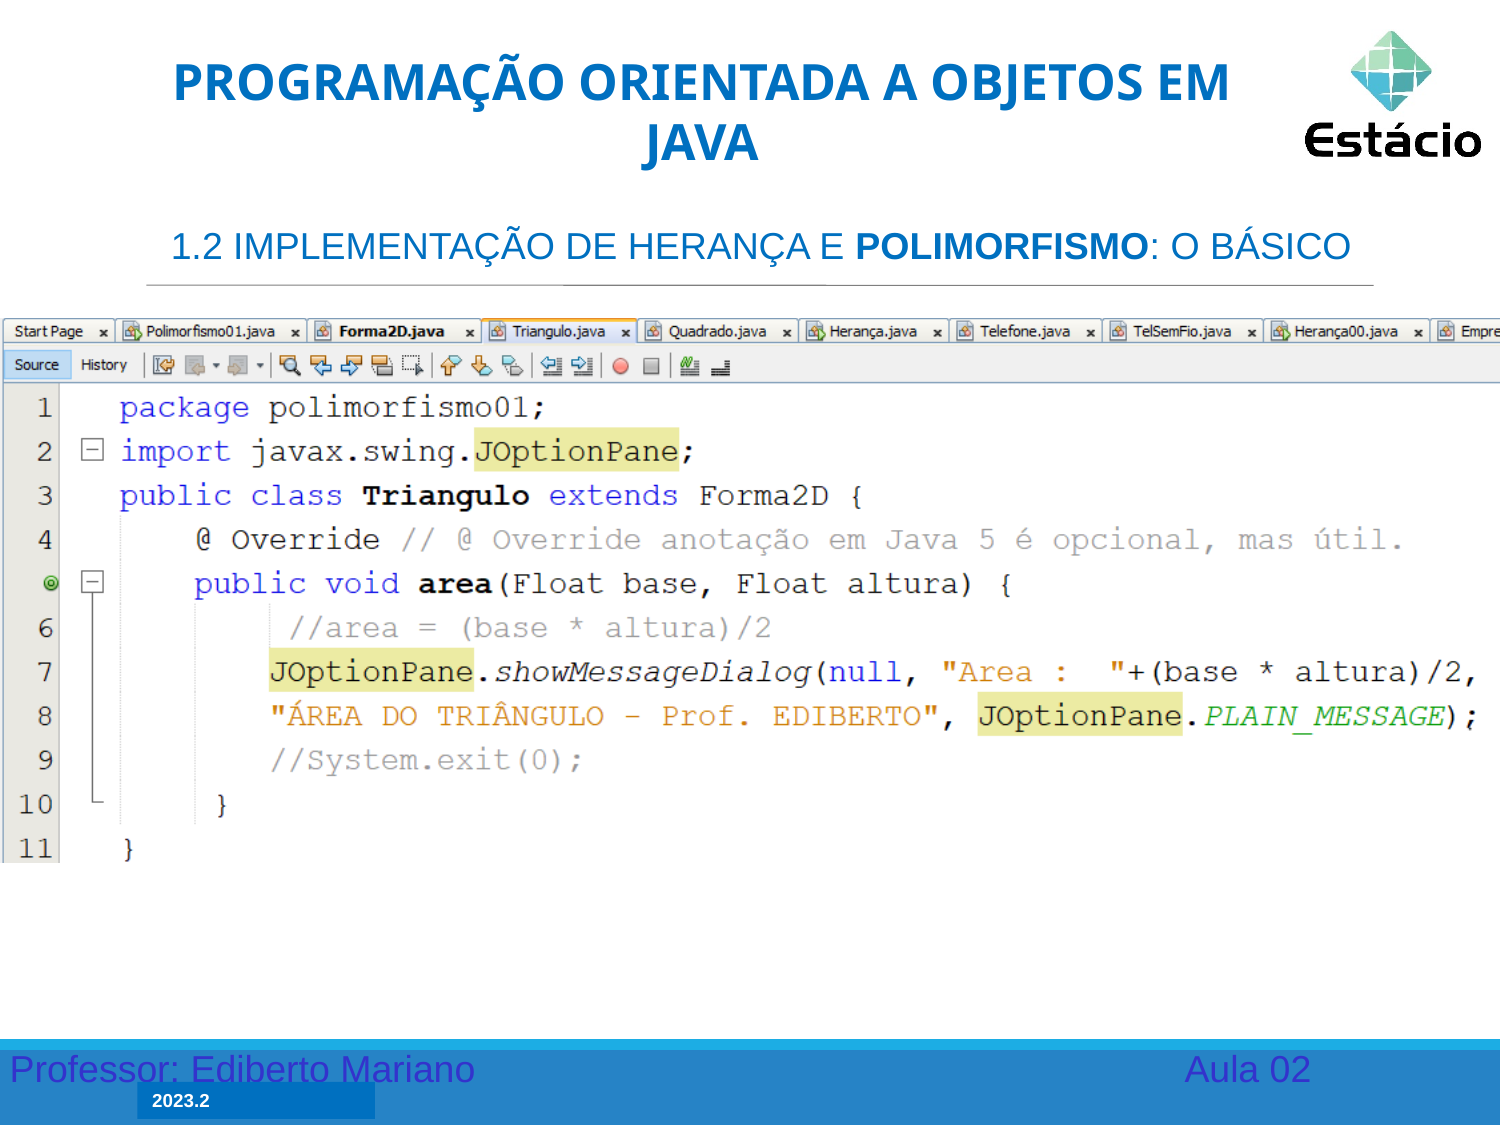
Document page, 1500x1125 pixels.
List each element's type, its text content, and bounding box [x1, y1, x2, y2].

picture [1305, 29, 1481, 157]
text_box 1.2 IMPLEMENTAÇÃO DE HERANÇA E POLIMORFISMO: O BÁSICO [155, 214, 1456, 275]
text_box PROGRAMAÇÃO ORIENTADA A OBJETOS EM JAVA [155, 99, 1250, 179]
picture [0, 318, 1500, 863]
